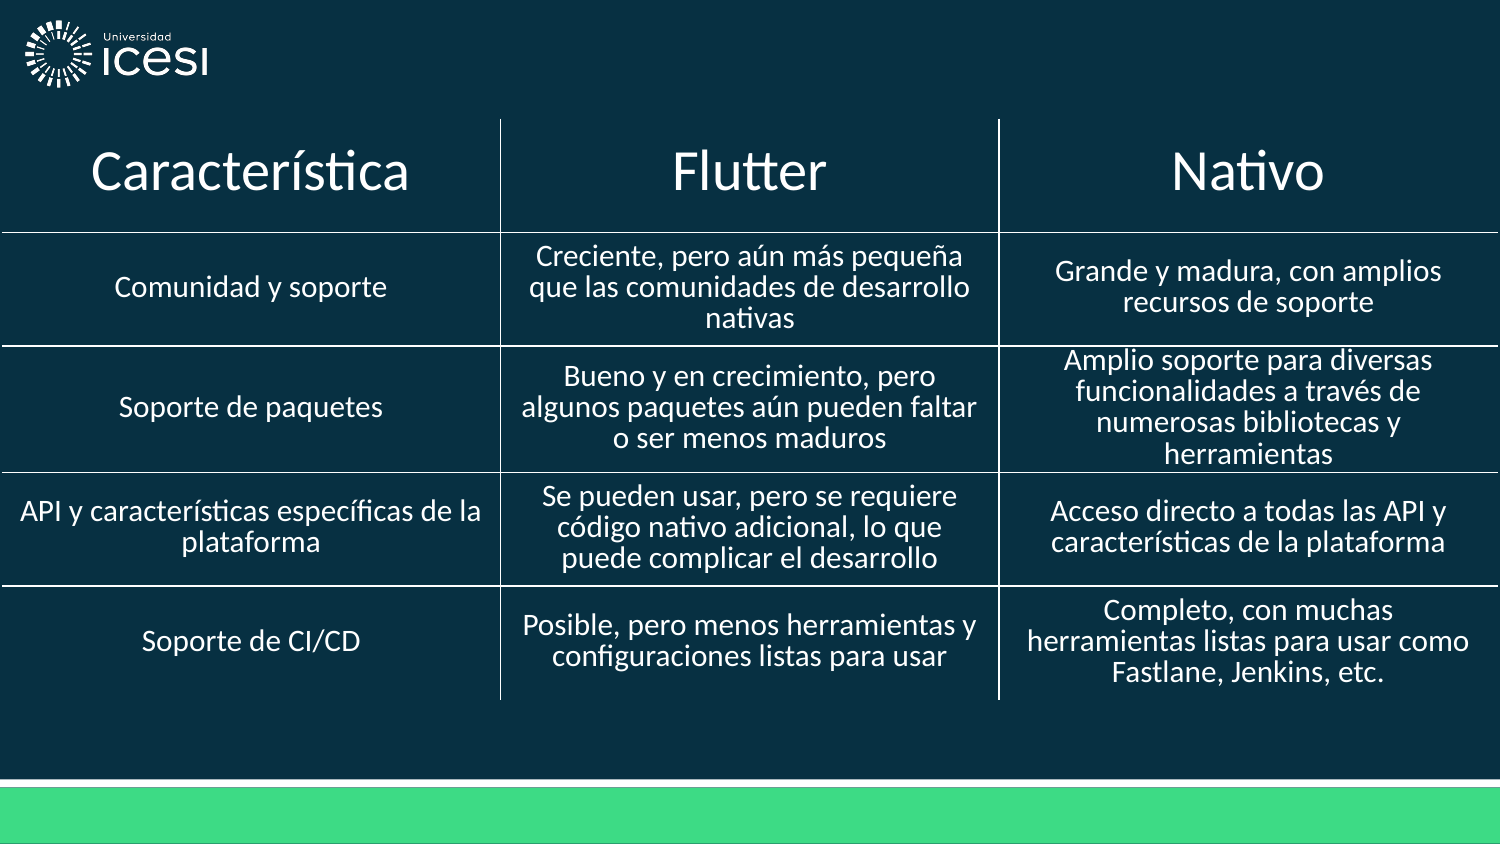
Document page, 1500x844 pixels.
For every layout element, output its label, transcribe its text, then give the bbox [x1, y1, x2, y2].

table_cell Soporte de paquetes [2, 347, 500, 472]
picture [24, 19, 208, 89]
table_cell Se pueden usar, pero se requiere código nativo adicional, lo que puede complicar el desarrollo [501, 473, 998, 585]
table_cell Comunidad y soporte [2, 233, 500, 345]
table_header Nativo [1000, 119, 1498, 232]
table_header Característica [2, 119, 500, 232]
table_cell Posible, pero menos herramientas y configuraciones listas para usar [501, 587, 998, 700]
table_cell Grande y madura, con amplios recursos de soporte [1000, 233, 1498, 345]
table_cell Bueno y en crecimiento, pero algunos paquetes aún pueden faltar o ser menos maduros [501, 347, 998, 472]
table_cell Creciente, pero aún más pequeña que las comunidades de desarrollo nativas [501, 233, 998, 345]
table_cell Amplio soporte para diversas funcionalidades a través de numerosas bibliotecas y herramientas [1000, 347, 1498, 472]
table_cell Soporte de CI/CD [2, 587, 500, 700]
table_cell API y características específicas de la plataforma [2, 473, 500, 585]
table_cell Acceso directo a todas las API y características de la plataforma [1000, 473, 1498, 585]
table_cell Completo, con muchas herramientas listas para usar como Fastlane, Jenkins, etc. [1000, 587, 1498, 700]
table_header Flutter [501, 119, 998, 232]
